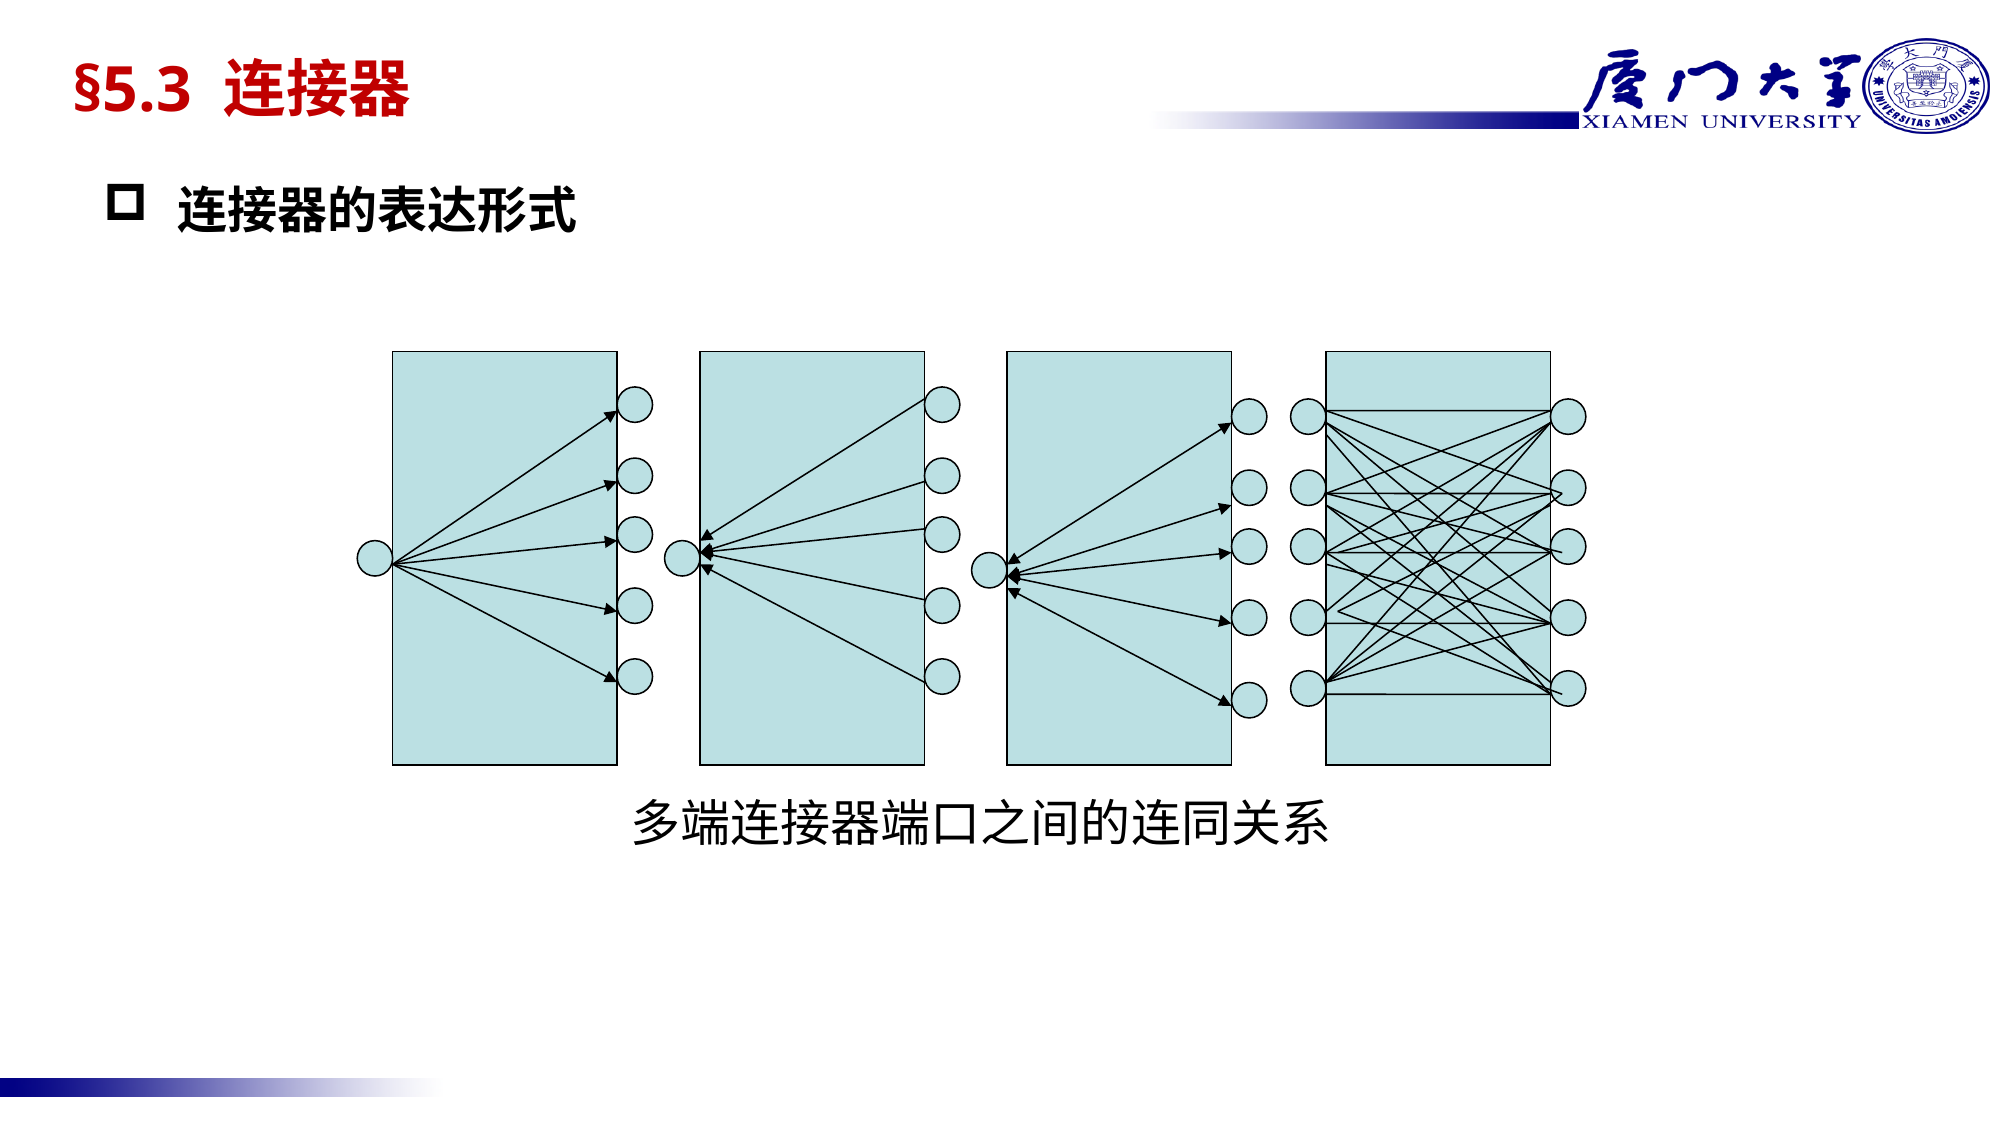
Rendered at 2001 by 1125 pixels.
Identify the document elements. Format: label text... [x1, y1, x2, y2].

text_box [395, 479, 618, 564]
text_box [1326, 553, 1551, 623]
text_box [924, 658, 960, 695]
text_box [617, 587, 653, 624]
text_box [924, 516, 960, 553]
text_box [1326, 494, 1551, 552]
text_box [393, 565, 618, 683]
text_box [394, 535, 618, 565]
text_box [1550, 528, 1586, 565]
text_box [1231, 599, 1267, 636]
text_box [699, 565, 925, 766]
text_box [357, 540, 393, 577]
text_box [699, 398, 925, 541]
text_box [1231, 682, 1267, 718]
text_box [1231, 398, 1267, 435]
text_box [1007, 422, 1232, 565]
text_box [1020, 553, 1232, 623]
text_box [1550, 398, 1586, 435]
text_box [700, 553, 712, 562]
text_box [699, 564, 925, 683]
text_box [1007, 502, 1232, 579]
text_box [714, 530, 925, 599]
text_box [1007, 590, 1232, 766]
text_box [392, 351, 618, 563]
text_box [1550, 470, 1586, 506]
text_box [1231, 528, 1267, 565]
text_box [1231, 470, 1267, 506]
text_box [392, 410, 618, 565]
text_box [1007, 424, 1232, 575]
text_box [1020, 579, 1232, 627]
text_box [924, 386, 960, 423]
text_box [1020, 547, 1232, 575]
text_box [397, 541, 618, 610]
text_box [664, 540, 700, 577]
text_box [617, 386, 653, 423]
picture [0, 1078, 676, 1097]
text_box [1007, 588, 1232, 706]
text_box [1009, 578, 1019, 585]
text_box [617, 658, 653, 695]
text_box [1326, 624, 1551, 694]
picture [1862, 38, 1990, 42]
text_box [700, 554, 925, 681]
text_box [924, 458, 960, 494]
text_box [971, 552, 1008, 588]
text_box [1550, 599, 1586, 636]
text_box [699, 351, 925, 540]
text_box [1007, 351, 1232, 562]
text_box [617, 458, 653, 494]
text_box [699, 400, 925, 552]
text_box [392, 565, 618, 766]
text_box [1290, 599, 1327, 636]
text_box [699, 481, 925, 555]
text_box [1007, 578, 1232, 703]
list 连接器的表达形式 [88, 165, 1875, 976]
text_box [617, 516, 653, 553]
text_box [1290, 470, 1327, 506]
text_box [1326, 695, 1551, 766]
text_box [1326, 351, 1551, 410]
title §5.3 连接器 [1, 42, 2000, 156]
text_box [1290, 670, 1327, 707]
text_box 多端连接器端口之间的连同关系 [514, 786, 1448, 857]
text_box [1550, 670, 1586, 707]
text_box [924, 587, 960, 624]
text_box [1290, 398, 1327, 435]
text_box [395, 565, 618, 616]
text_box [1326, 411, 1551, 493]
text_box [1290, 528, 1327, 565]
